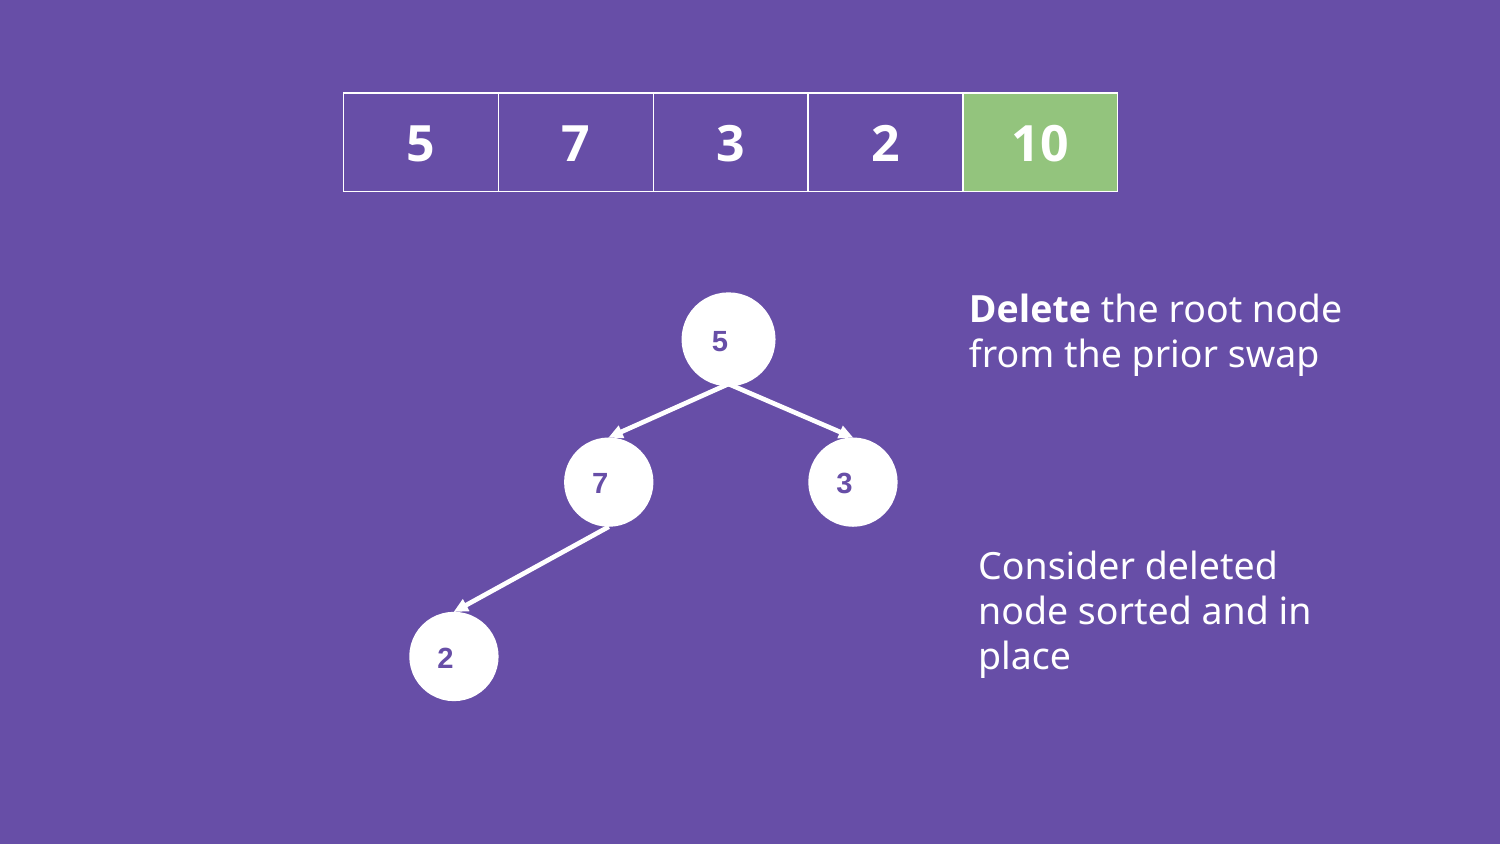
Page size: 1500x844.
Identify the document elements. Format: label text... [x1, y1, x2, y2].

text_box Delete the root node from the prior swap [953, 269, 1376, 409]
table_header 3 [654, 94, 807, 191]
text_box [608, 383, 727, 438]
table_header 2 [809, 94, 962, 191]
table_header 10 [964, 94, 1117, 191]
text_box 3 [808, 437, 898, 527]
table_header 7 [499, 94, 653, 191]
text_box 5 [683, 294, 774, 382]
text_box 2 [409, 612, 499, 702]
text_box 7 [564, 437, 654, 527]
text_box Consider deleted node sorted and in place [963, 526, 1386, 667]
table_header 5 [344, 94, 498, 191]
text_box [453, 526, 609, 612]
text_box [728, 383, 854, 438]
